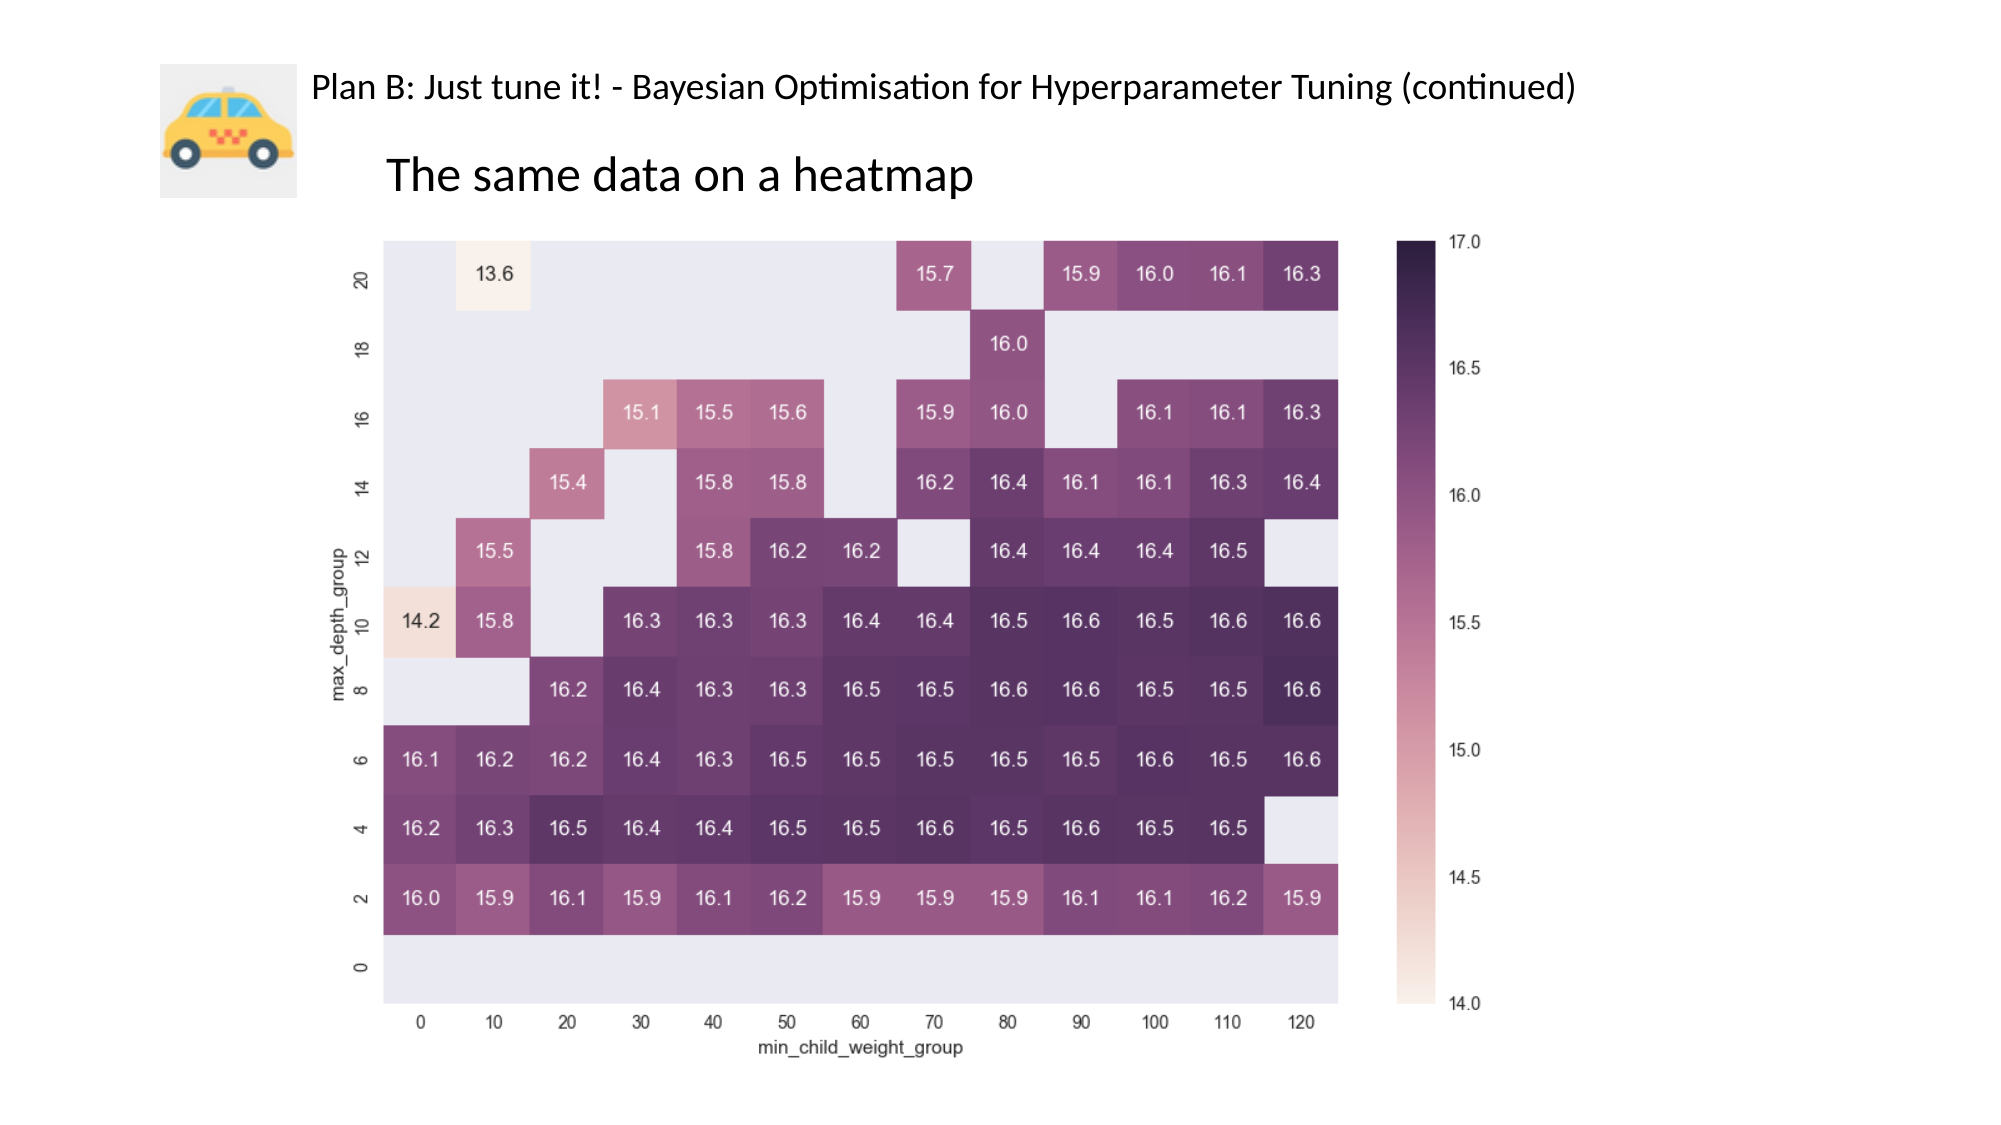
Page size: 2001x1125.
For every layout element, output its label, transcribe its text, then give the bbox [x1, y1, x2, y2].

text_box Plan B: Just tune it! - Bayesian Optimisation for Hyperparameter Tuning (continued) [296, 59, 1715, 142]
picture [315, 206, 1503, 1070]
text_box The same data on a heatmap [371, 142, 1503, 206]
picture [160, 64, 297, 198]
